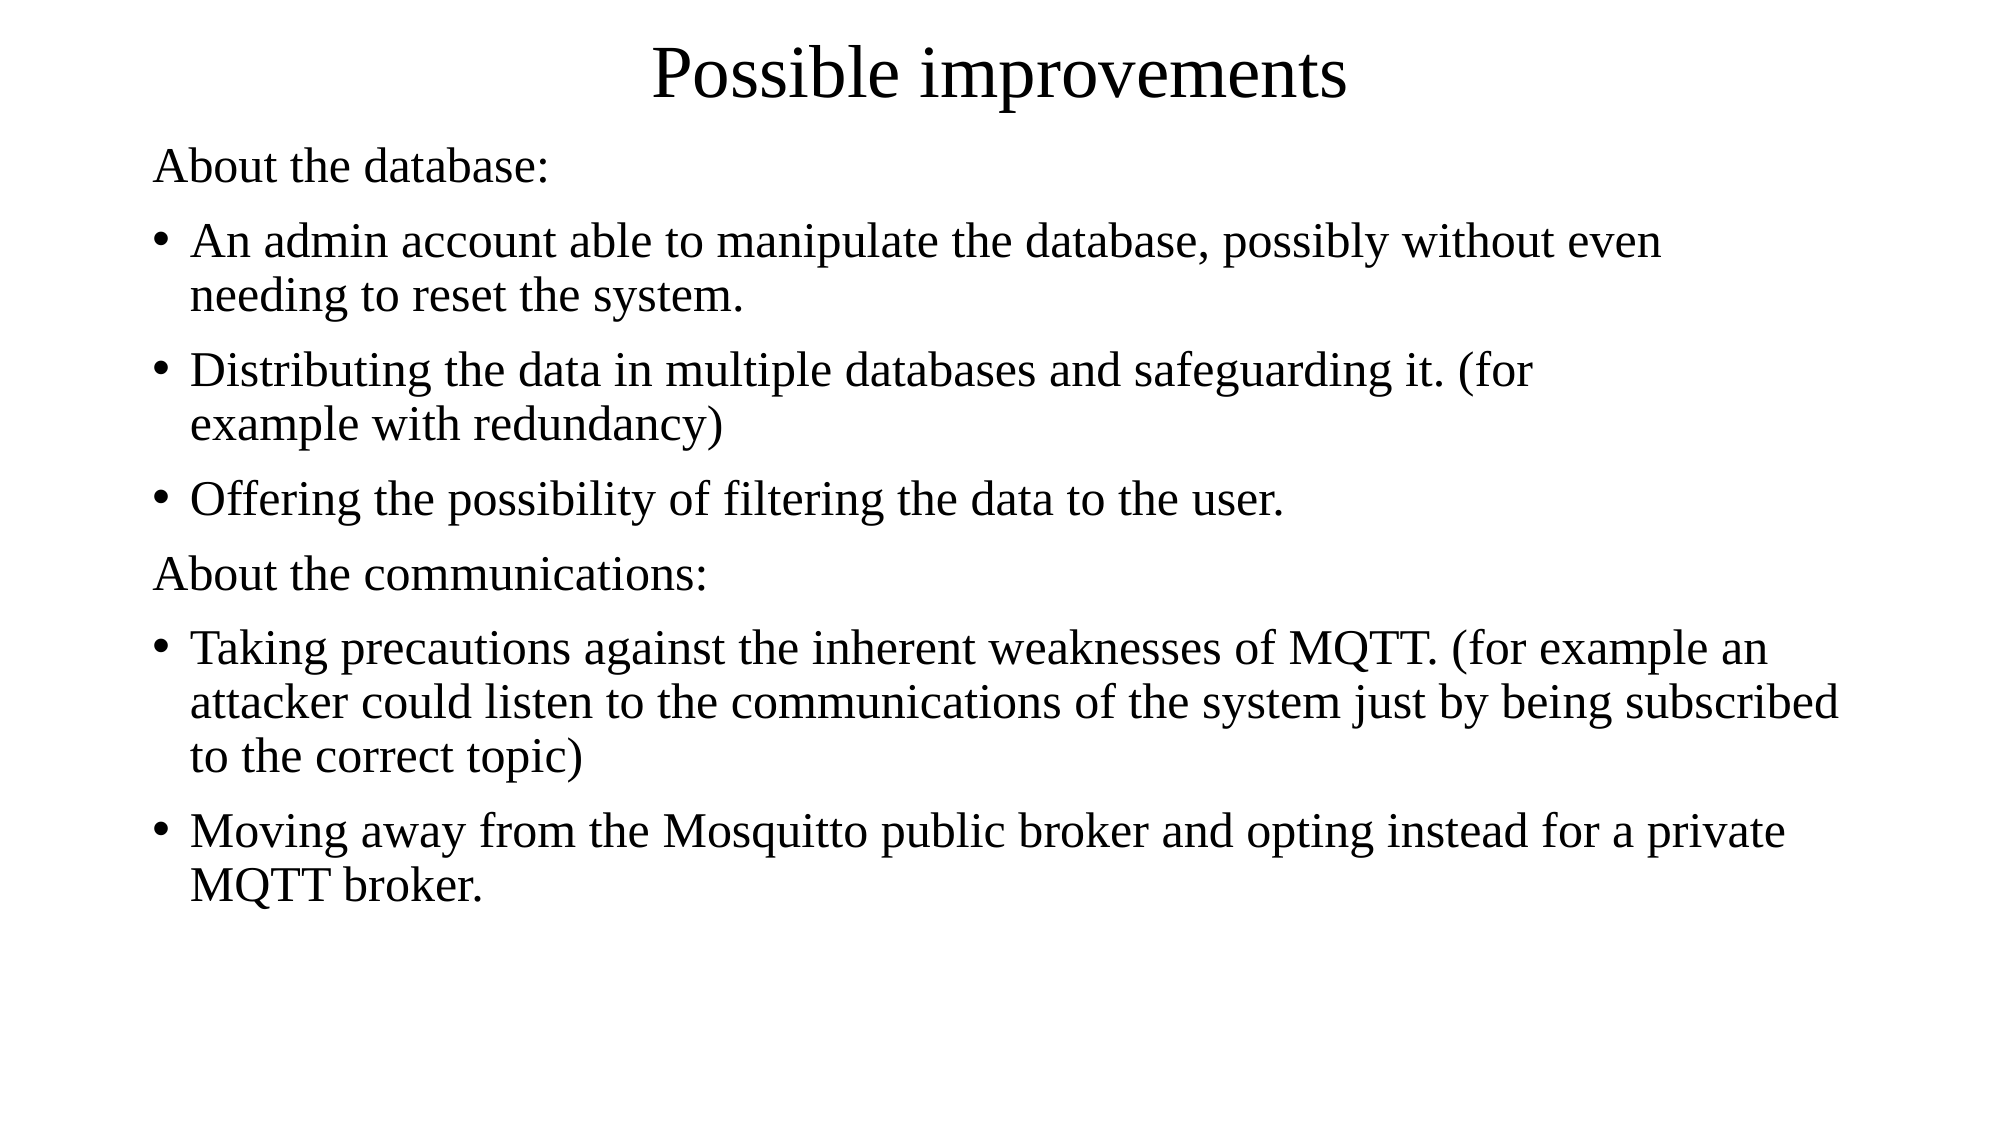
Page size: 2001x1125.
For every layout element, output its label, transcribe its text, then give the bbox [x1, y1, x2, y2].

list About the database: An admin account able to manipulate the database, possibly without even needing to reset the system. Distributing the data in multiple databases and safeguarding it. (for example with redundancy) Offering the possibility of filtering the data to the user. About the communications: Taking precautions against the inherent weaknesses of MQTT. (for example an attacker could listen to the communications of the system just by being subscribed to the correct topic) Moving away from the Mosquitto public broker and opting instead for a private MQTT broker. [137, 132, 1863, 1090]
title Possible improvements [137, 15, 1863, 132]
